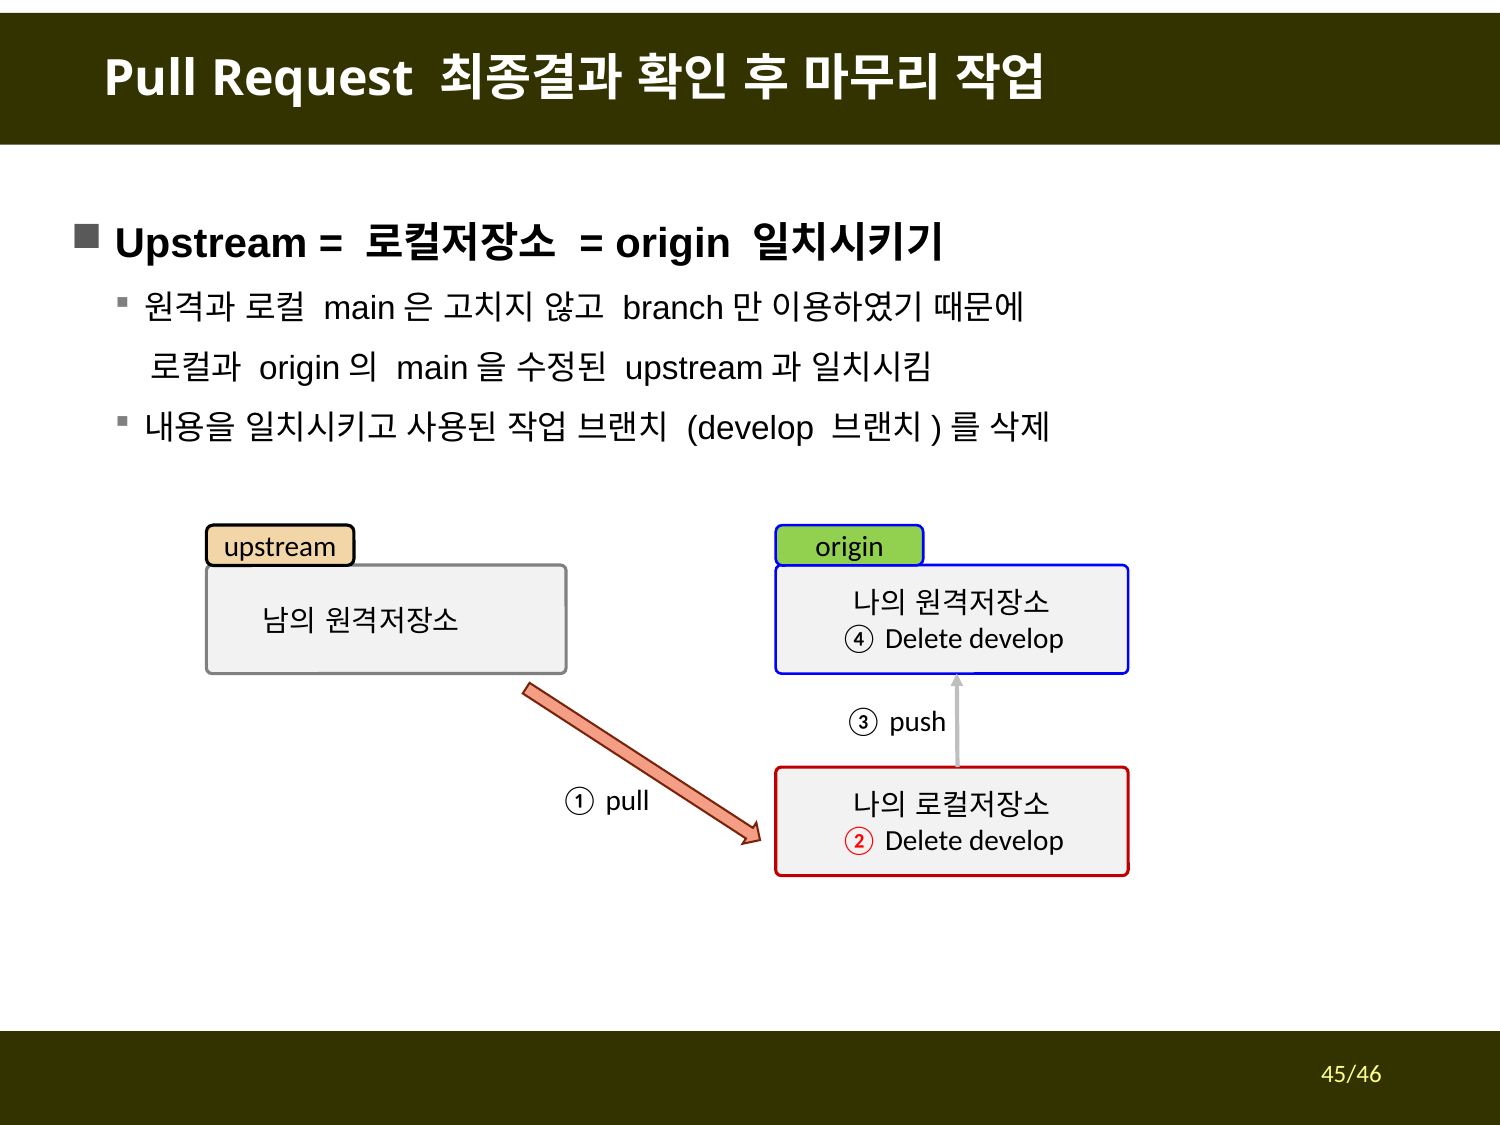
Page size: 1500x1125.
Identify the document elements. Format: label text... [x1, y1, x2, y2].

text_box ① pull [545, 774, 665, 824]
text_box [521, 681, 762, 846]
text_box 나의 로컬저장소 ② Delete develop [774, 766, 1130, 877]
text_box upstream [205, 524, 356, 567]
slide_number 45/46 [1059, 1042, 1397, 1103]
text_box 남의 원격저장소 [205, 563, 568, 675]
title Pull Request 최종결과 확인 후 마무리 작업 [88, 31, 1441, 126]
text_box 나의 원격저장소 ④ Delete develop [774, 563, 1130, 675]
text_box Upstream = 로컬저장소 = origin 일치시키기 원격과 로컬 main은 고치지 않고 branch만 이용하였기 때문에 로컬과 origin의 main을 수정된 upstream과 일치시킴 내용을 일치시키고 사용된 작업 브랜치 (develop 브랜치)를 삭제 [56, 183, 1474, 821]
text_box ③ push [829, 695, 956, 745]
text_box origin [774, 524, 925, 567]
text_box ③ push [958, 695, 962, 745]
